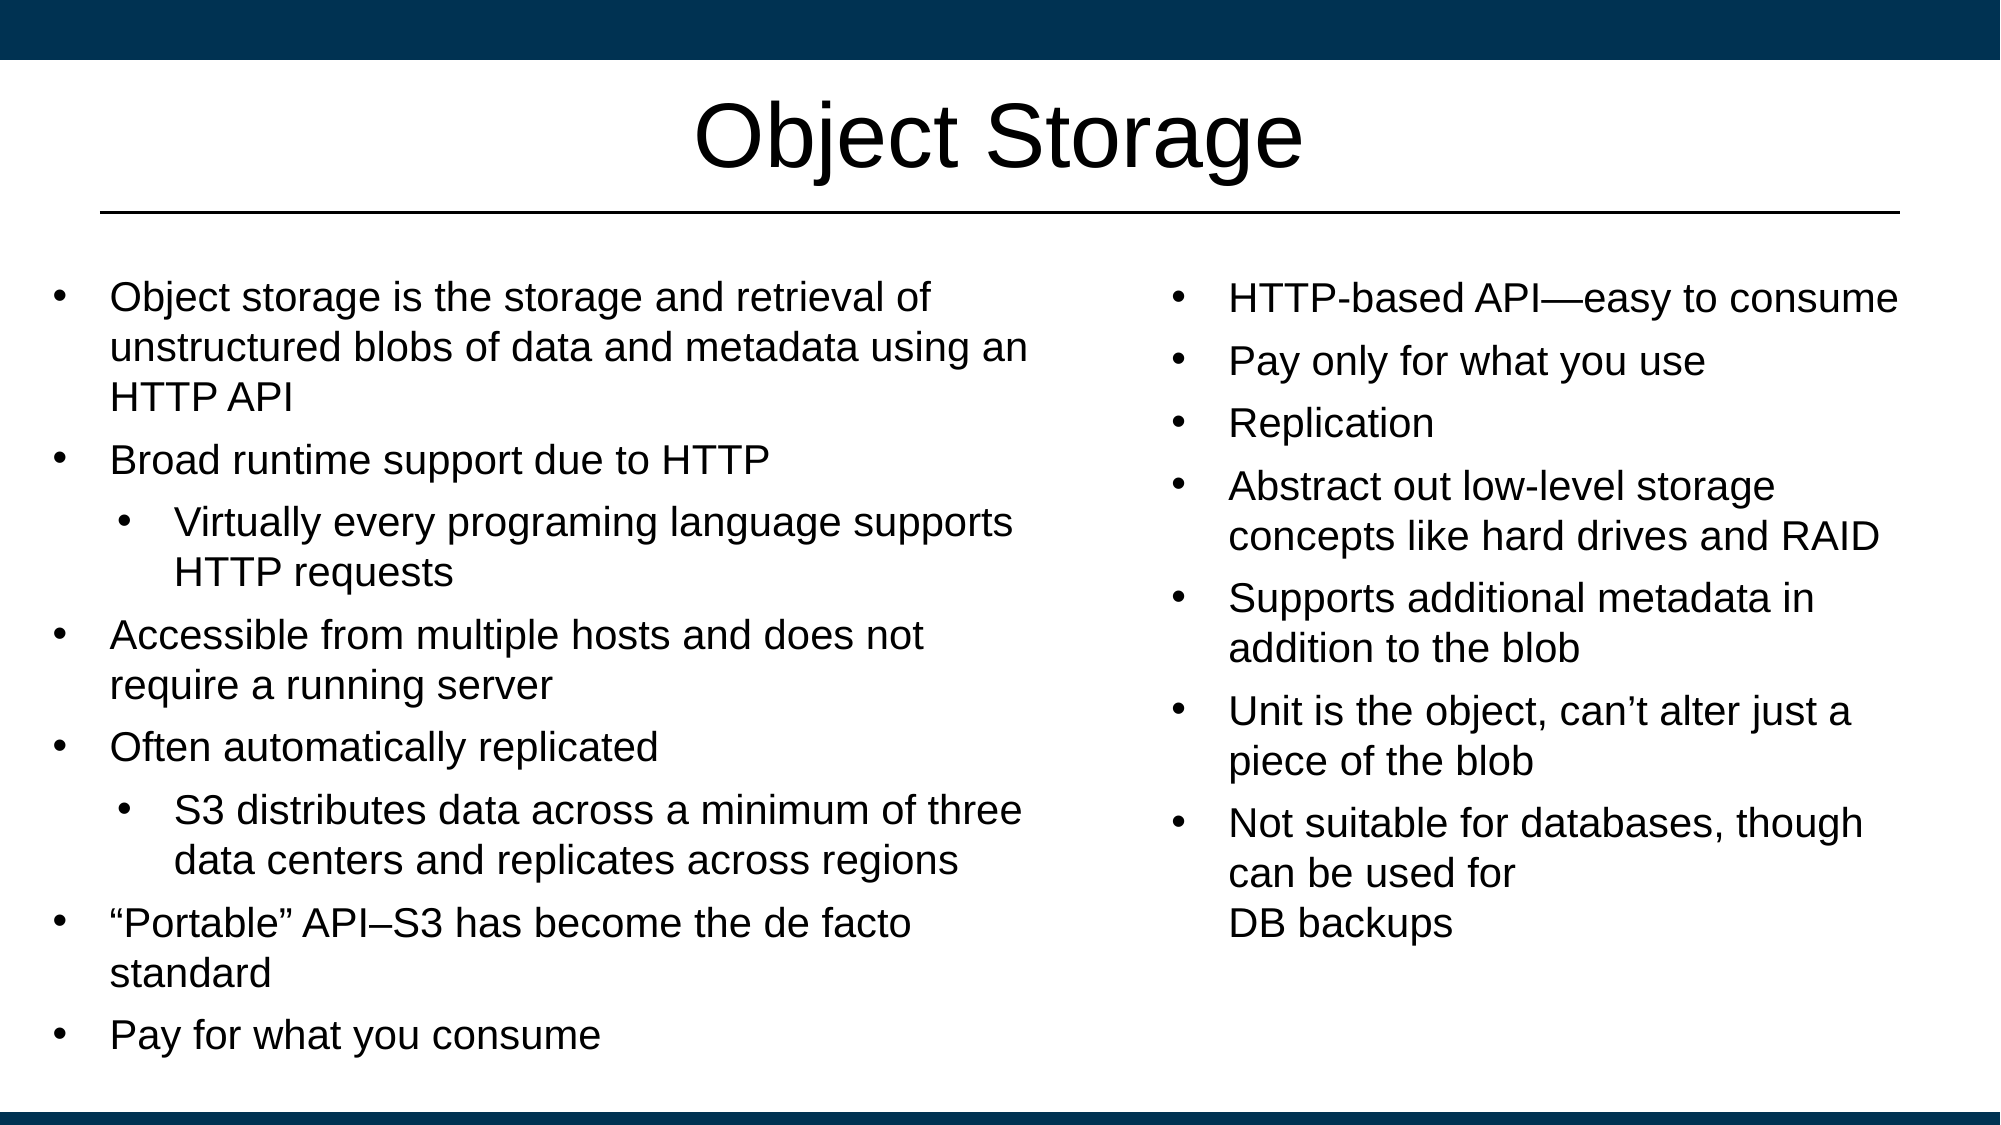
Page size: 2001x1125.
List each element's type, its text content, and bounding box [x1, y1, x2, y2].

list Object storage is the storage and retrieval of unstructured blobs of data and metadata using an HTTP API Broad runtime support due to HTTP Virtually every programing language supports HTTP requests Accessible from multiple hosts and does not require a running server Often automatically replicated S3 distributes data across a minimum of three data centers and replicates across regions “Portable” API–S3 has become the de facto standard Pay for what you consume [37, 262, 1050, 1005]
title Object Storage [99, 37, 1900, 225]
text_box HTTP-based API—easy to consume Pay only for what you use Replication Abstract out low-level storage concepts like hard drives and RAID Supports additional metadata in addition to the blob Unit is the object, can’t alter just a piece of the blob Not suitable for databases, though can be used for DB backups [1156, 263, 1957, 1006]
